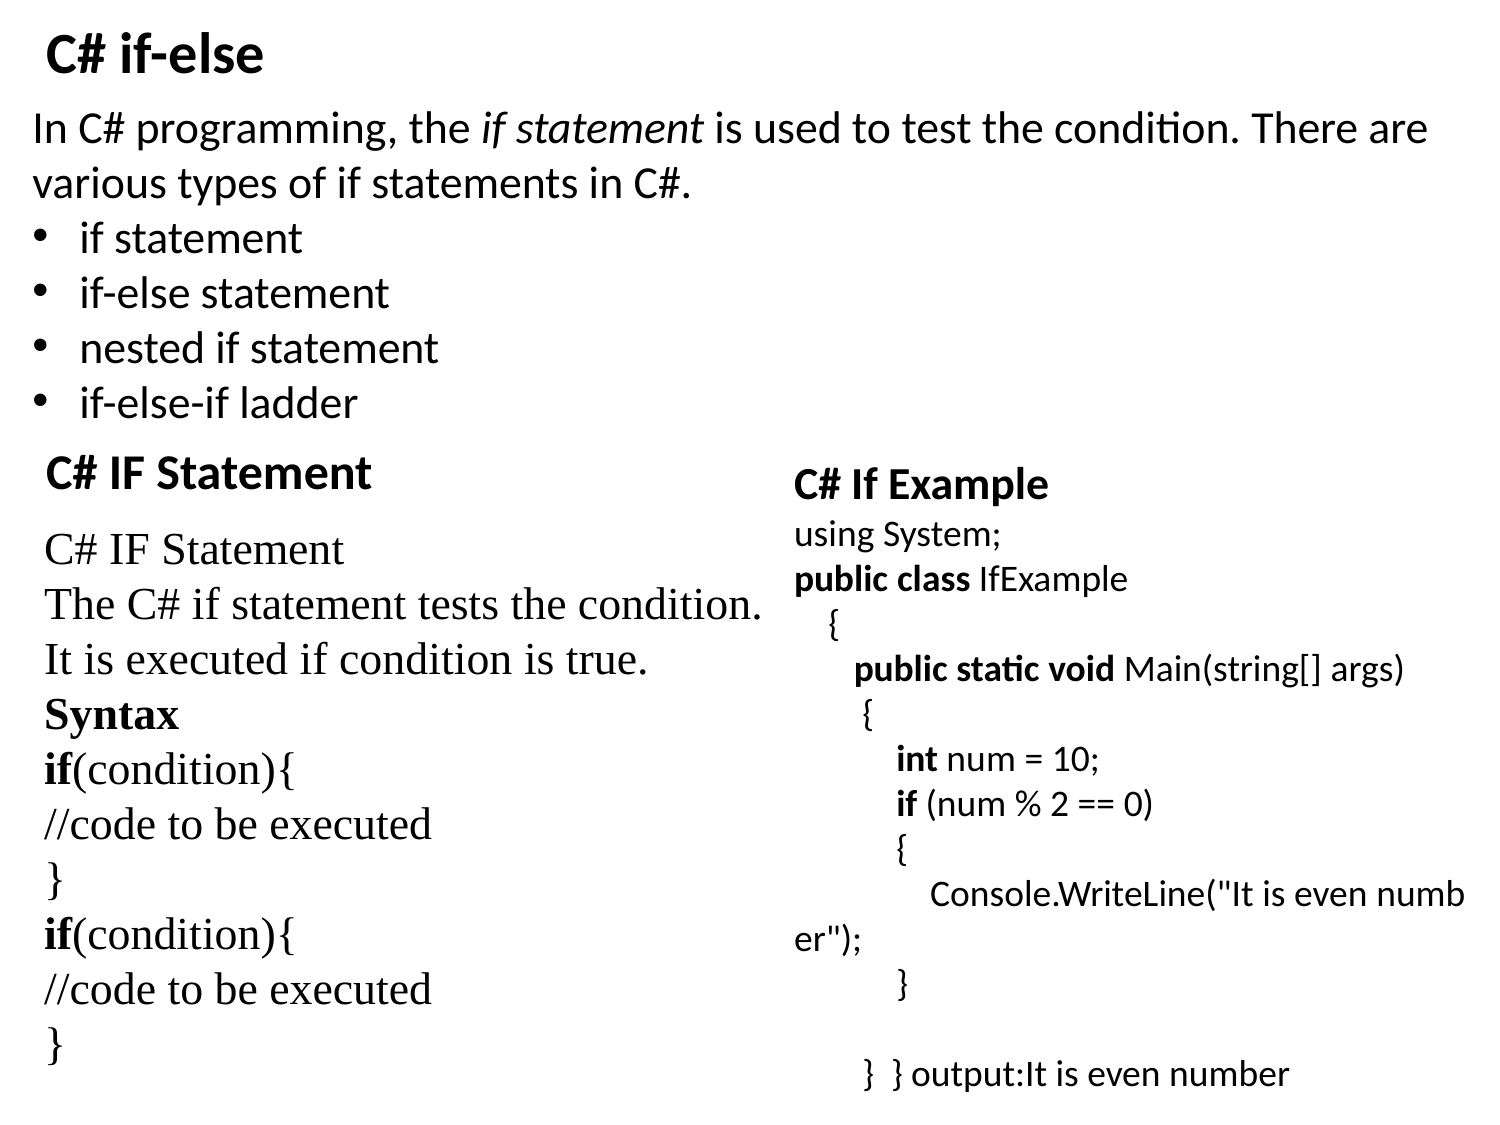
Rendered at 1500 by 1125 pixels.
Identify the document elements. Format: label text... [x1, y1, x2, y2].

text_box In C# programming, the if statement is used to test the condition. There are various types of if statements in C#. if statement if-else statement nested if statement if-else-if ladder [17, 89, 1483, 435]
text_box C# if-else [31, 7, 280, 89]
text_box C# If Example using System; public class IfExample { public static void Main(string[] args) { int num = 10; if (num % 2 == 0) { Console.WriteLine("It is even number"); } } } output:It is even number [779, 446, 1483, 1125]
text_box C# IF Statement The C# if statement tests the condition. It is executed if condition is true. Syntax if(condition){ //code to be executed } if(condition){ //code to be executed } [29, 511, 779, 1077]
text_box C# IF Statement [31, 432, 388, 508]
